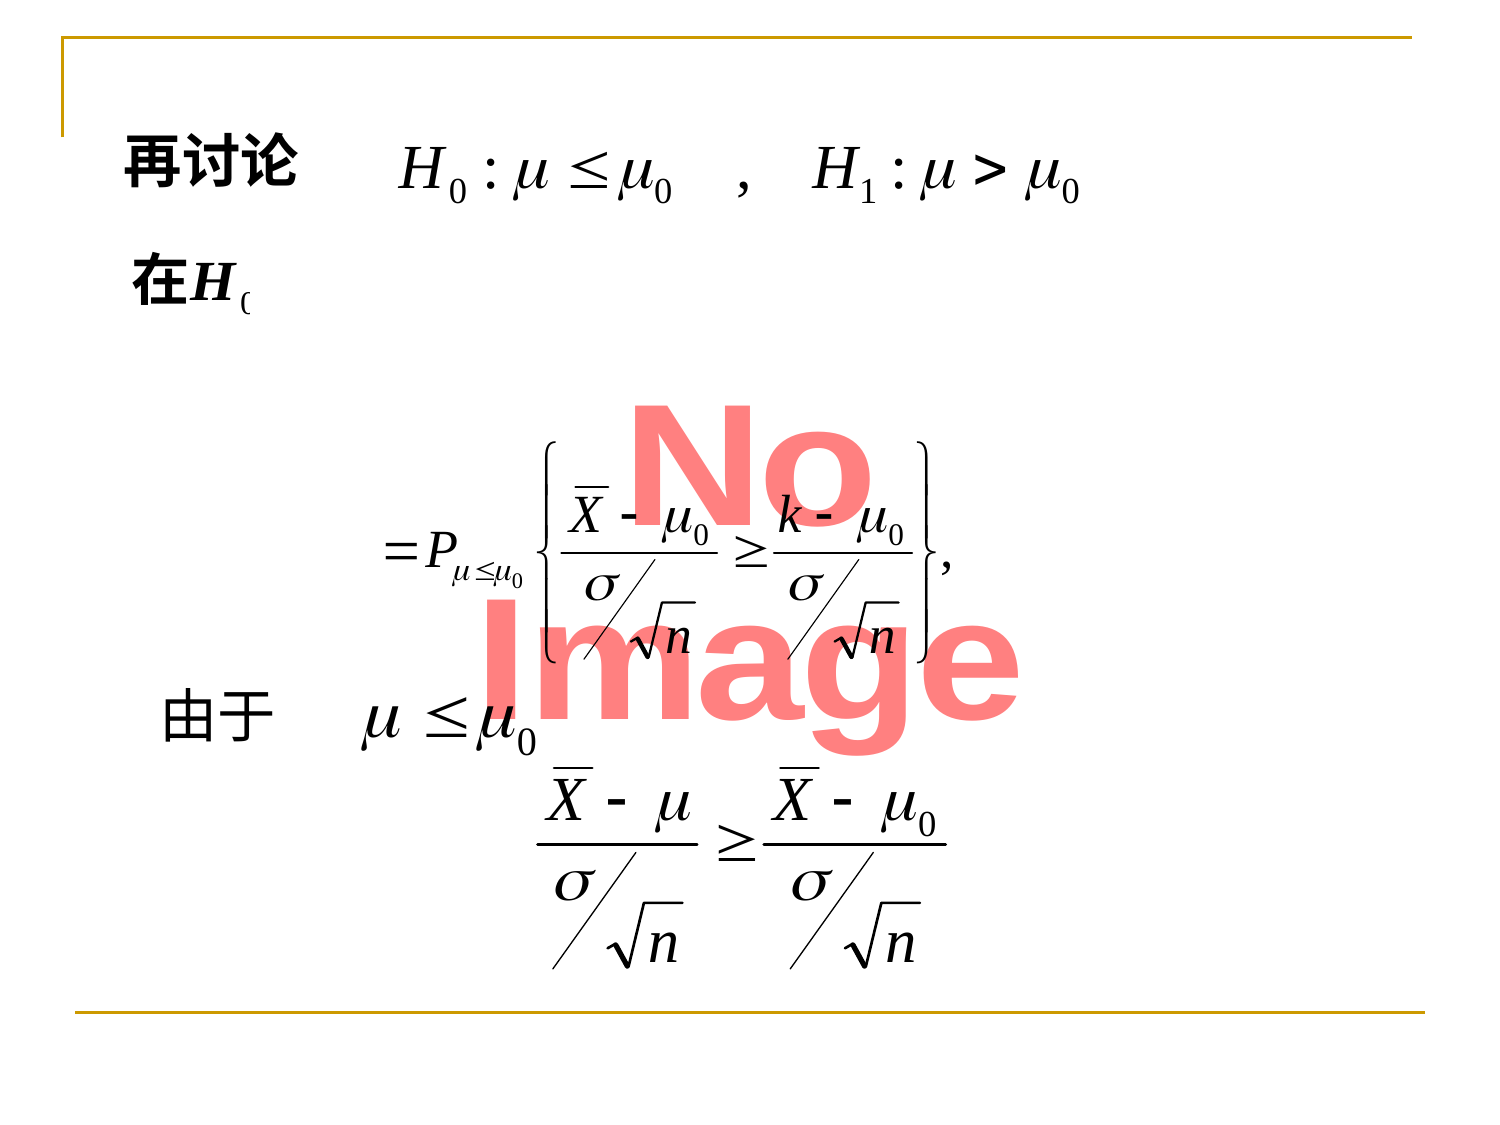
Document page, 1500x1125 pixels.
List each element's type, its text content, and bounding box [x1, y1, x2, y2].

text_box 由于 [144, 671, 244, 757]
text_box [300, 125, 1099, 220]
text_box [123, 243, 244, 329]
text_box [371, 432, 963, 675]
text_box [348, 668, 550, 773]
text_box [249, 228, 1251, 897]
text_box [526, 751, 962, 982]
text_box 再讨论 [109, 116, 314, 202]
